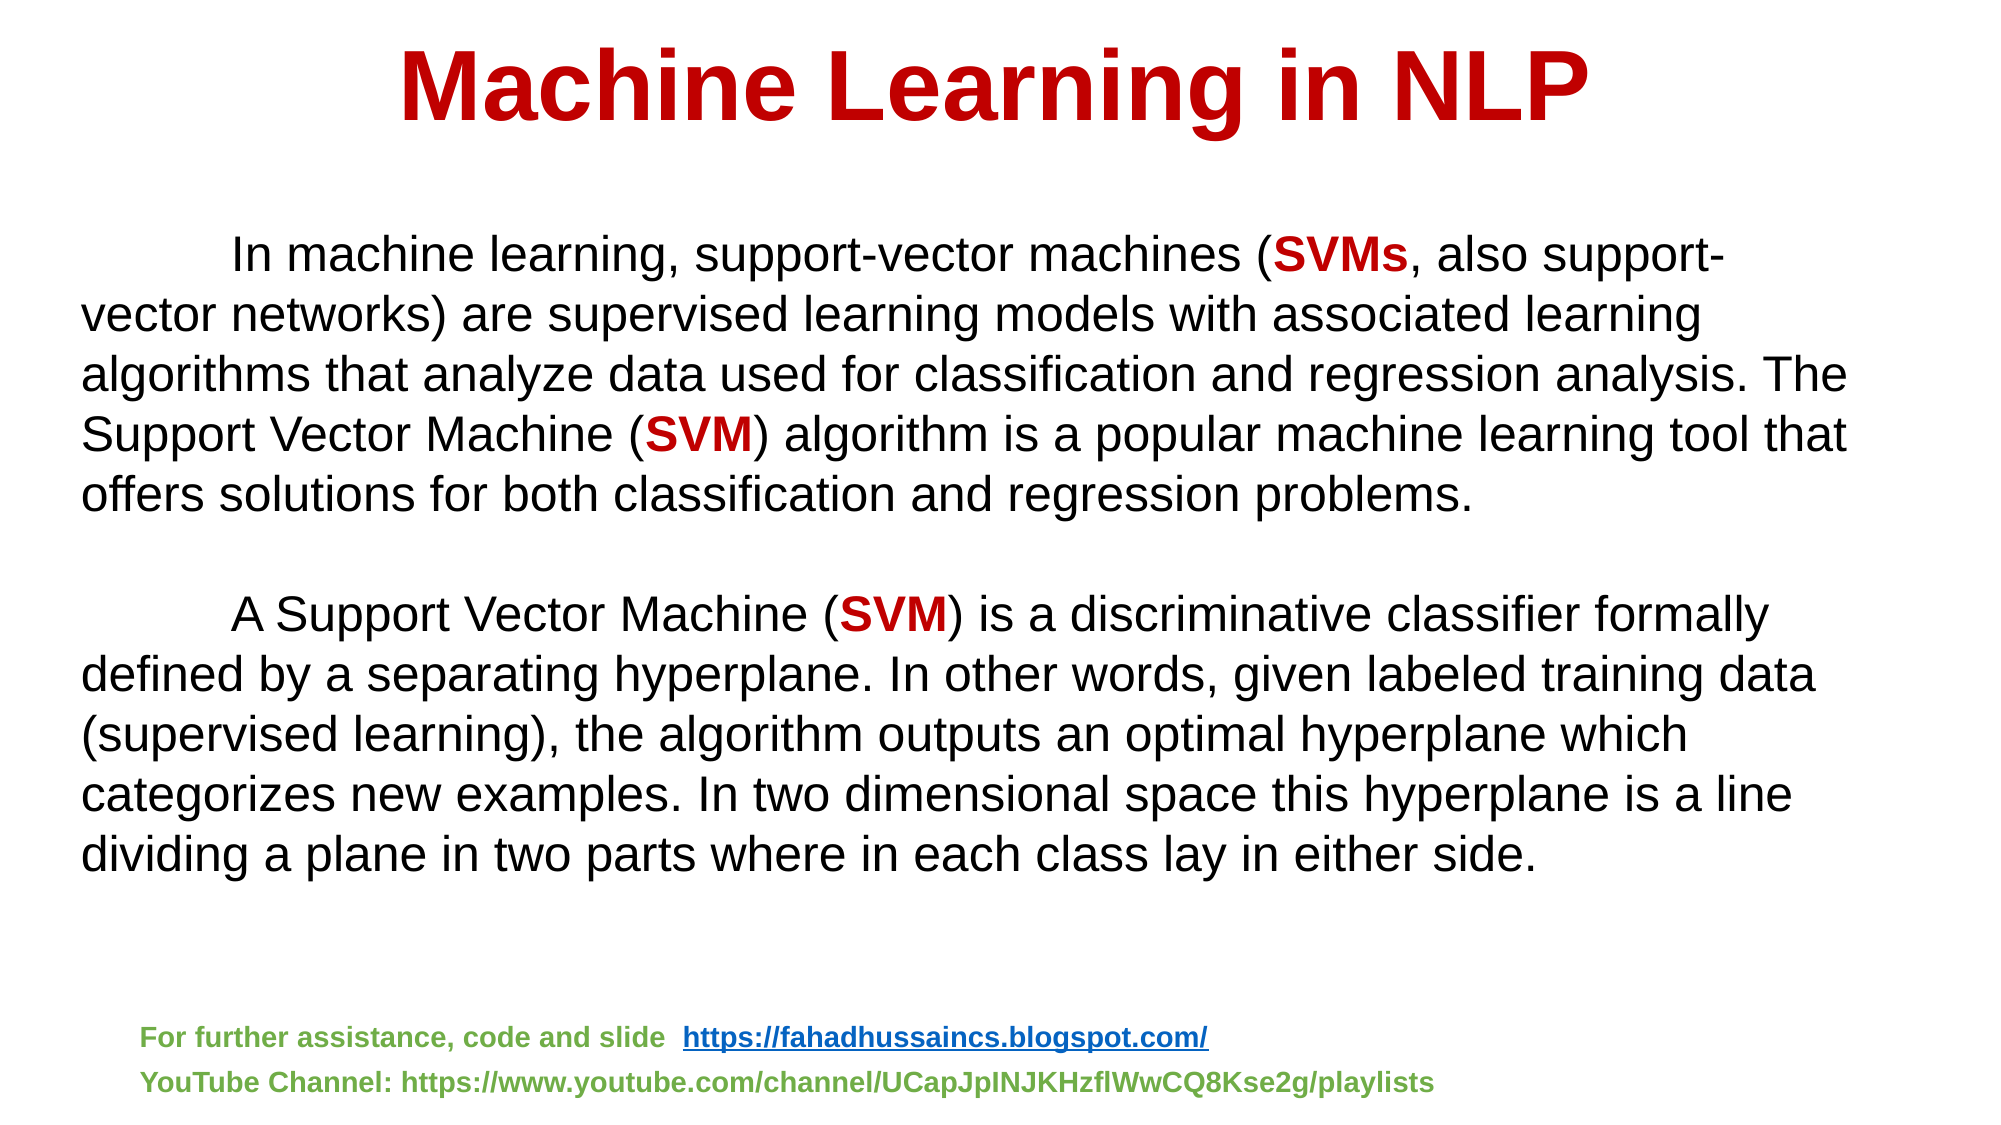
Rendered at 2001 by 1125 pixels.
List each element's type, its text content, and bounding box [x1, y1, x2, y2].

text_box In machine learning, support-vector machines (SVMs, also support-vector networks) are supervised learning models with associated learning algorithms that analyze data used for classification and regression analysis. The Support Vector Machine (SVM) algorithm is a popular machine learning tool that offers solutions for both classification and regression problems. A Support Vector Machine (SVM) is a discriminative classifier formally defined by a separating hyperplane. In other words, given labeled training data (supervised learning), the algorithm outputs an optimal hyperplane which categorizes new examples. In two dimensional space this hyperplane is a line dividing a plane in two parts where in each class lay in either side. [66, 213, 1874, 949]
text_box For further assistance, code and slide https://fahadhussaincs.blogspot.com/ YouTube Channel: https://www.youtube.com/channel/UCapJpINJKHzflWwCQ8Kse2g/playlists [124, 1020, 1918, 1105]
title Machine Learning in NLP [8, 39, 1983, 150]
